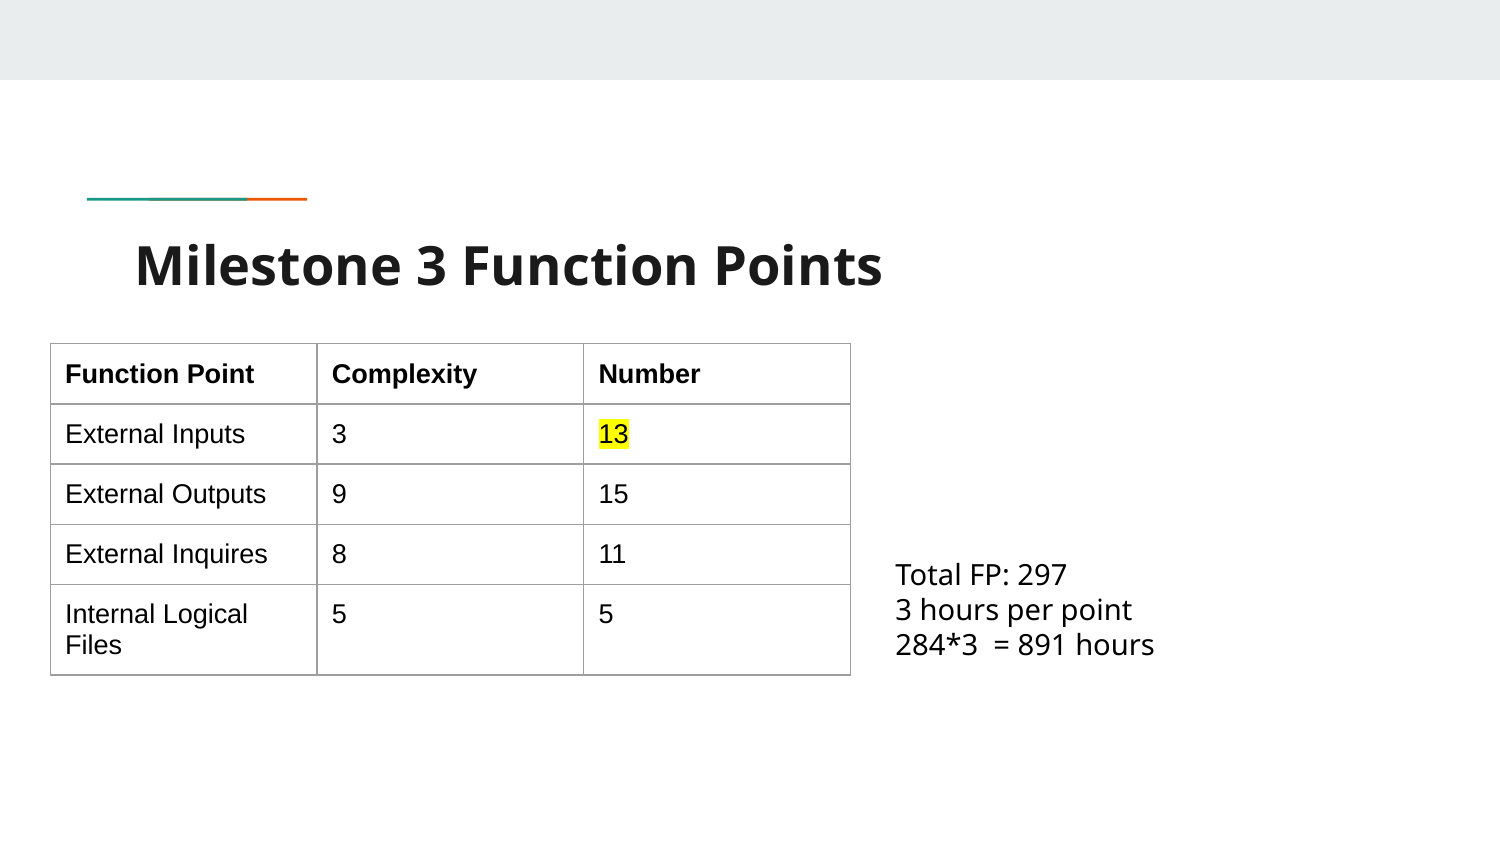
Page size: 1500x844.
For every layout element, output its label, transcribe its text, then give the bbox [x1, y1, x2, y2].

table_cell Internal Logical Files [51, 585, 316, 674]
text_box Total FP: 297 3 hours per point 284*3 = 891 hours [880, 541, 1257, 691]
table_cell 11 [584, 525, 850, 584]
table_cell 8 [318, 525, 583, 584]
table_cell 5 [318, 585, 583, 674]
table_cell 15 [584, 465, 850, 524]
table_cell 5 [584, 585, 850, 674]
table_header Complexity [318, 344, 583, 403]
table_cell 3 [318, 405, 583, 463]
table_cell External Inputs [51, 405, 316, 463]
table_header Function Point [51, 344, 316, 403]
table_cell 13 [584, 405, 850, 463]
table_header Number [584, 344, 850, 403]
table_cell External Inquires [51, 525, 316, 584]
table_cell External Outputs [51, 465, 316, 524]
title Milestone 3 Function Points [119, 216, 1381, 305]
table_cell 9 [318, 465, 583, 524]
